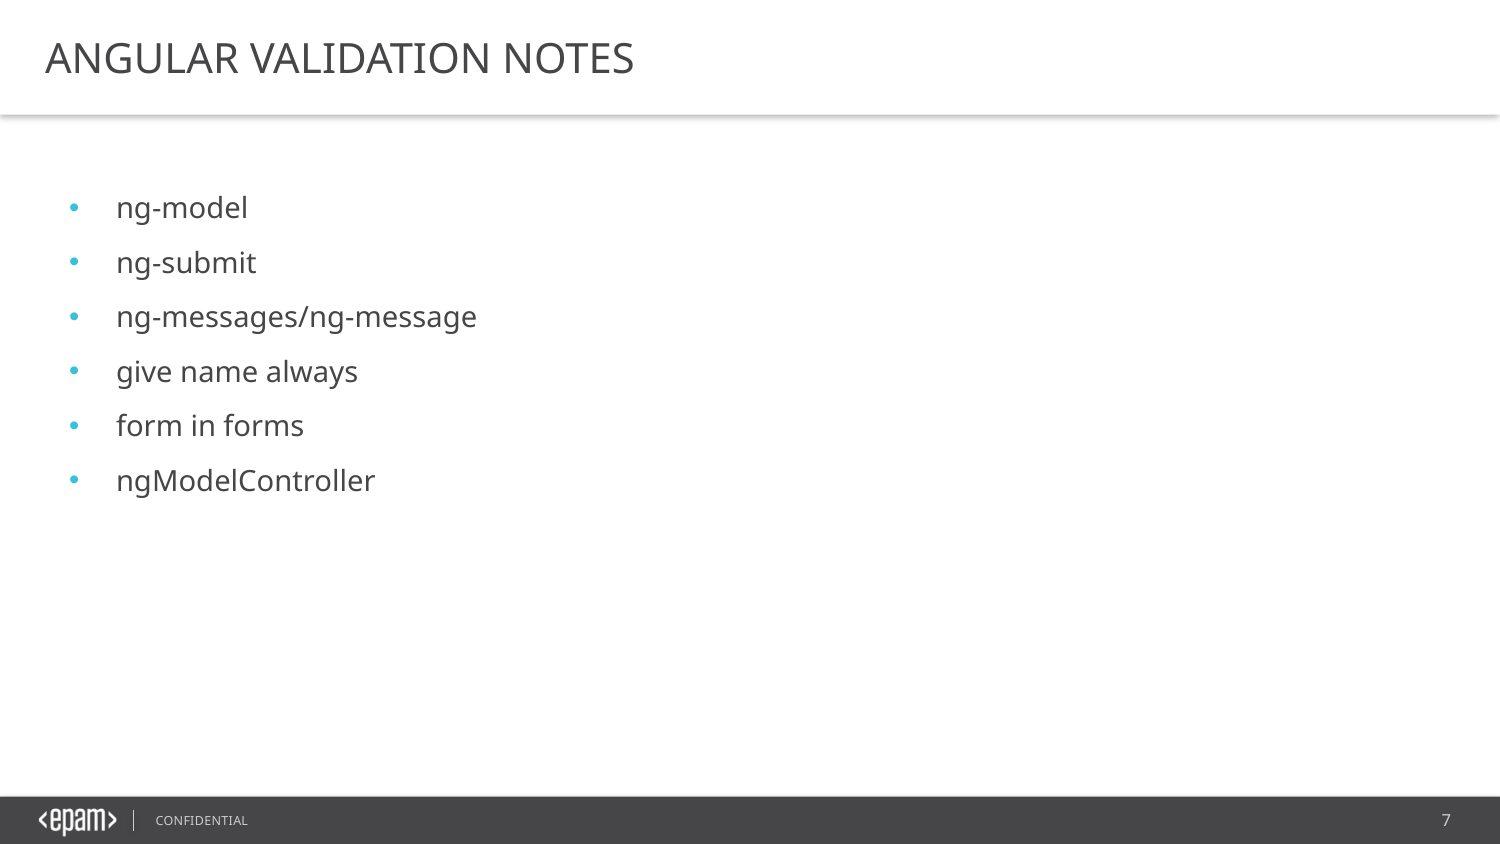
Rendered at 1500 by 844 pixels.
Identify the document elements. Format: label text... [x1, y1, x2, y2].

picture [38, 808, 117, 837]
list ANGULAR VALIDATION NOTES [0, 0, 1500, 115]
list ng-model ng-submit ng-messages/ng-message give name always form in forms ngModelController [57, 177, 1425, 733]
